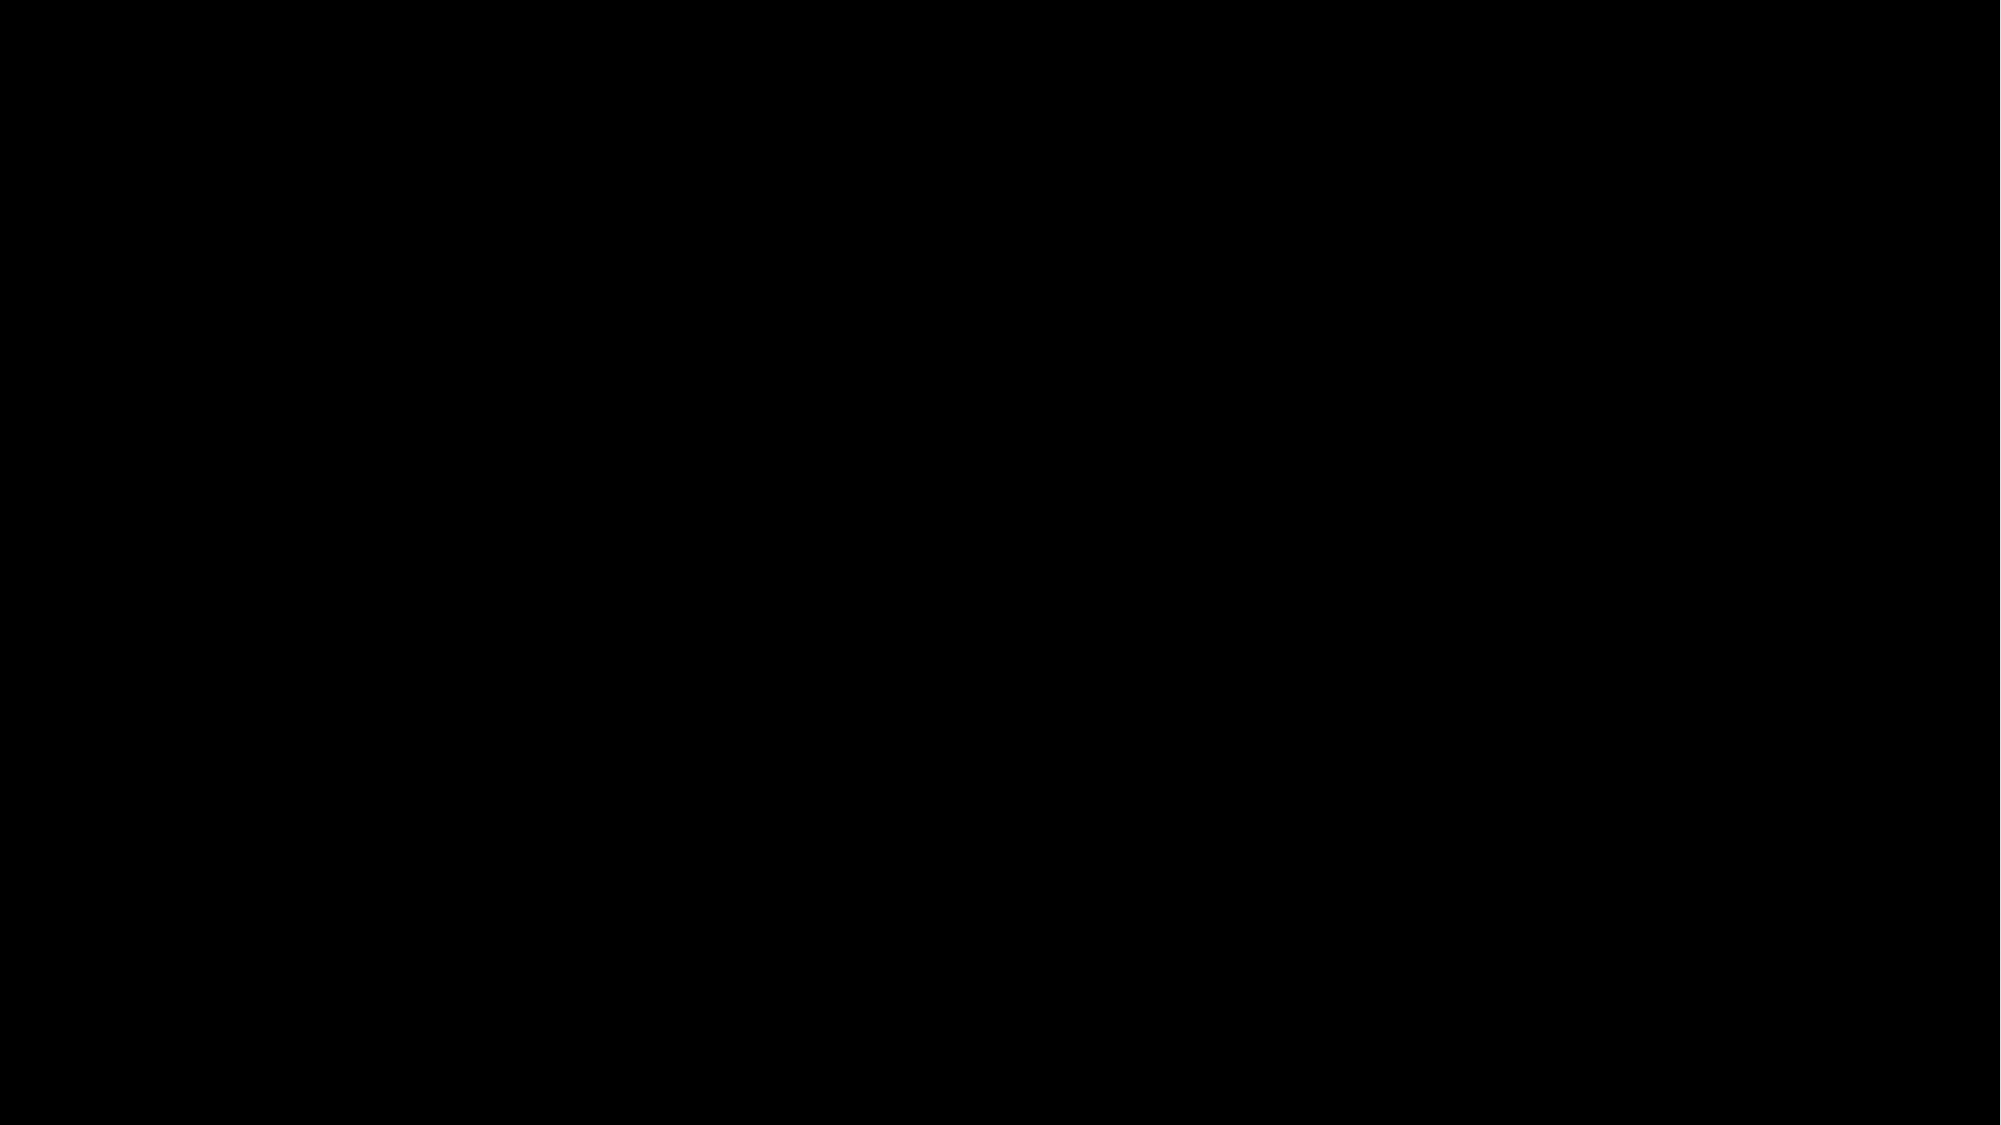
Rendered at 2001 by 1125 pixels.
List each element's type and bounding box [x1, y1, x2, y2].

text_box [0, 0, 2000, 1125]
